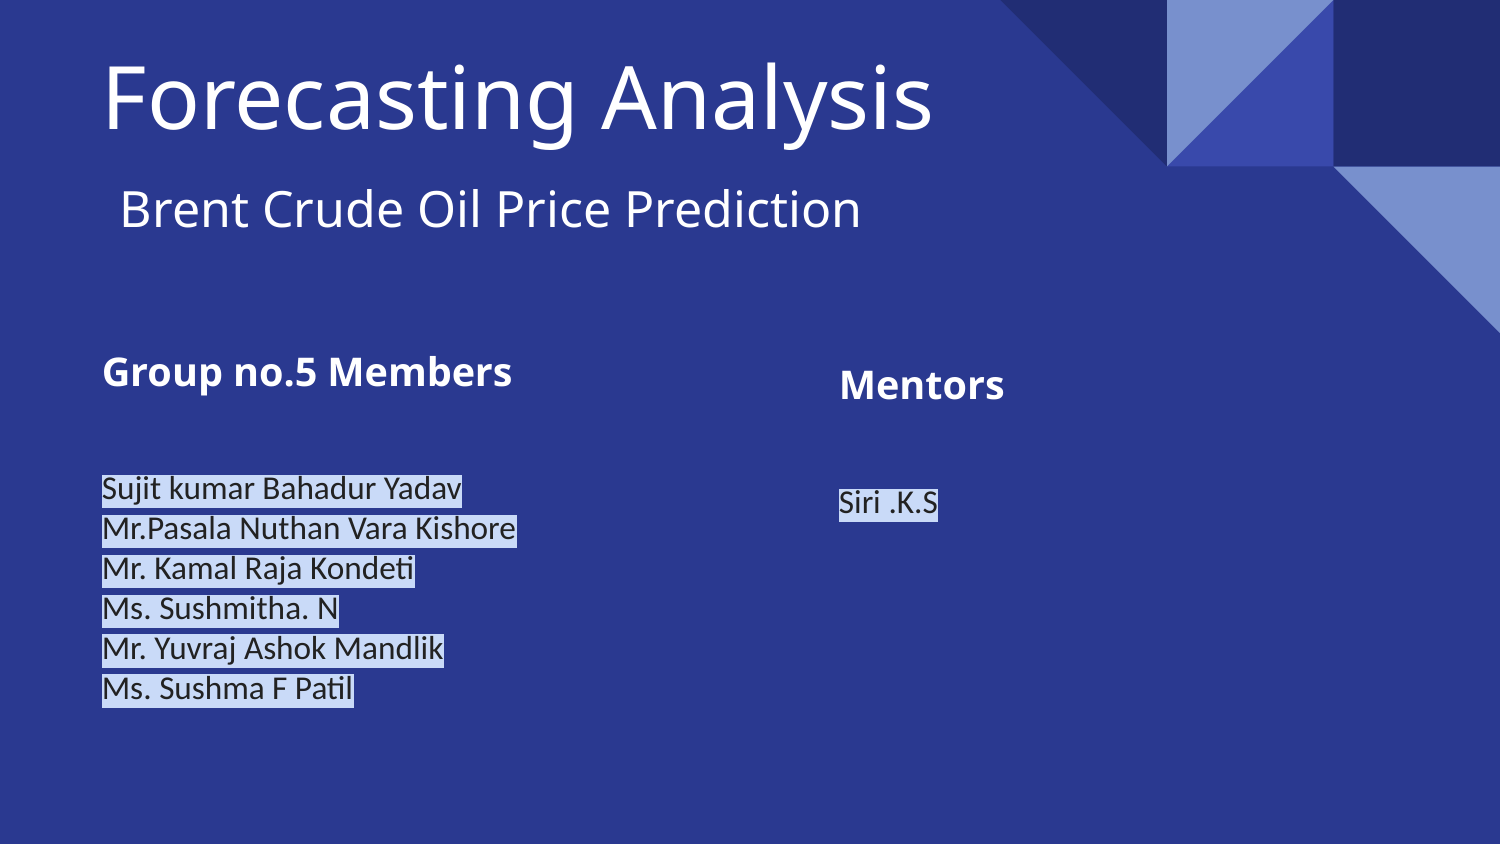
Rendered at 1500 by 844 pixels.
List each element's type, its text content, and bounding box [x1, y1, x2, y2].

text_box Mentors Siri .K.S [823, 345, 1372, 790]
subtitle Brent Crude Oil Price Prediction [104, 162, 1454, 285]
text_box Group no.5 Members Sujit kumar Bahadur Yadav Mr.Pasala Nuthan Vara Kishore Mr. Kamal Raja Kondeti Ms. Sushmitha. N Mr. Yuvraj Ashok Mandlik Ms. Sushma F Patil [86, 331, 635, 776]
title Forecasting Analysis [86, 24, 1436, 163]
